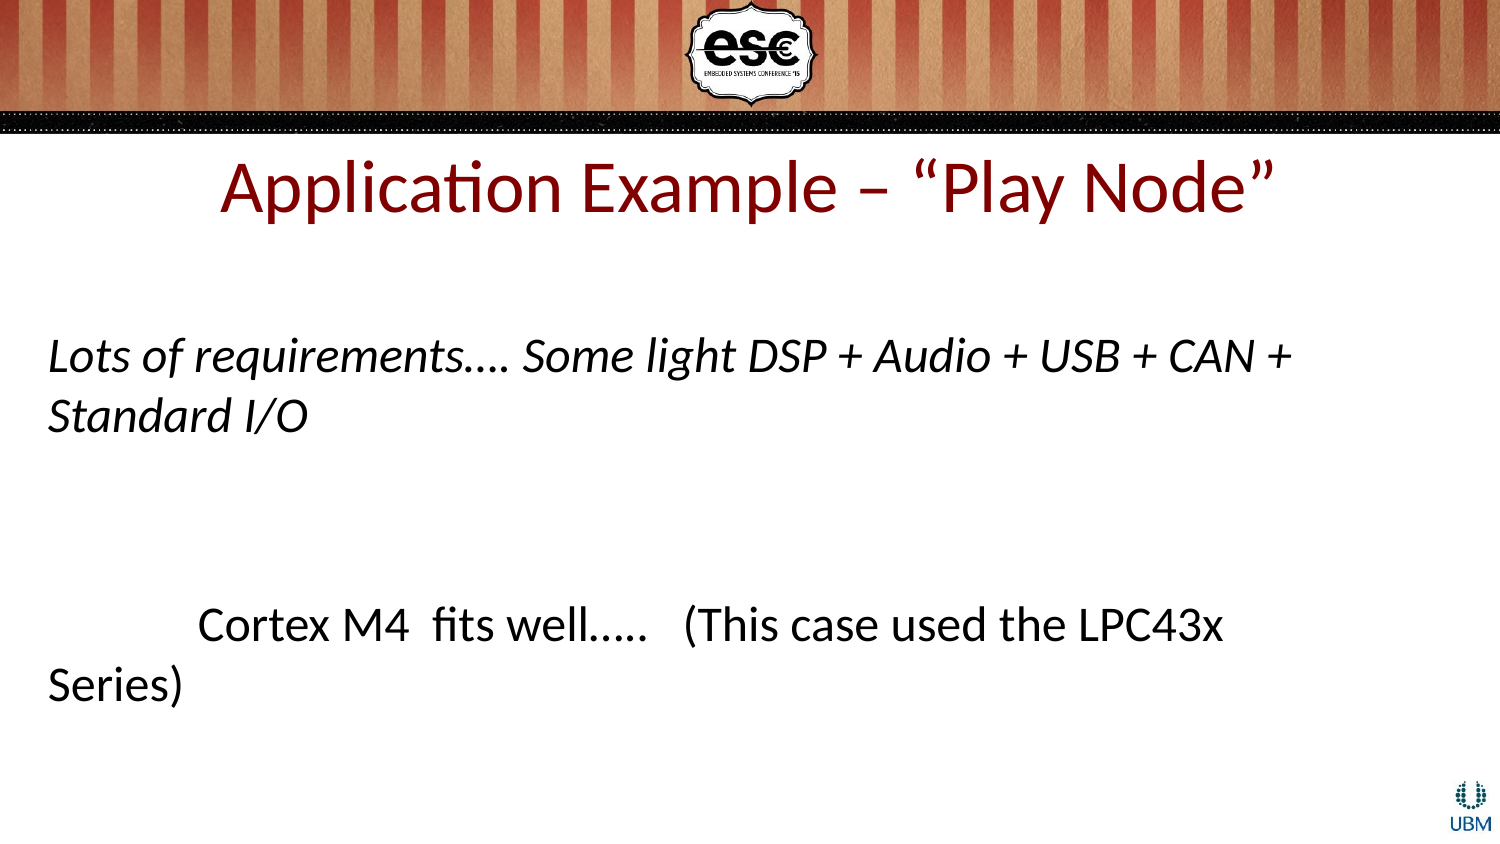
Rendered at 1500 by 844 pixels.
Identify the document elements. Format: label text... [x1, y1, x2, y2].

title Application Example – “Play Node” [75, 130, 1425, 229]
picture [0, 0, 1500, 844]
list Lots of requirements…. Some light DSP + Audio + USB + CAN + Standard I/O Cortex M4 fits well….. (This case used the LPC43x Series) [33, 244, 1384, 810]
